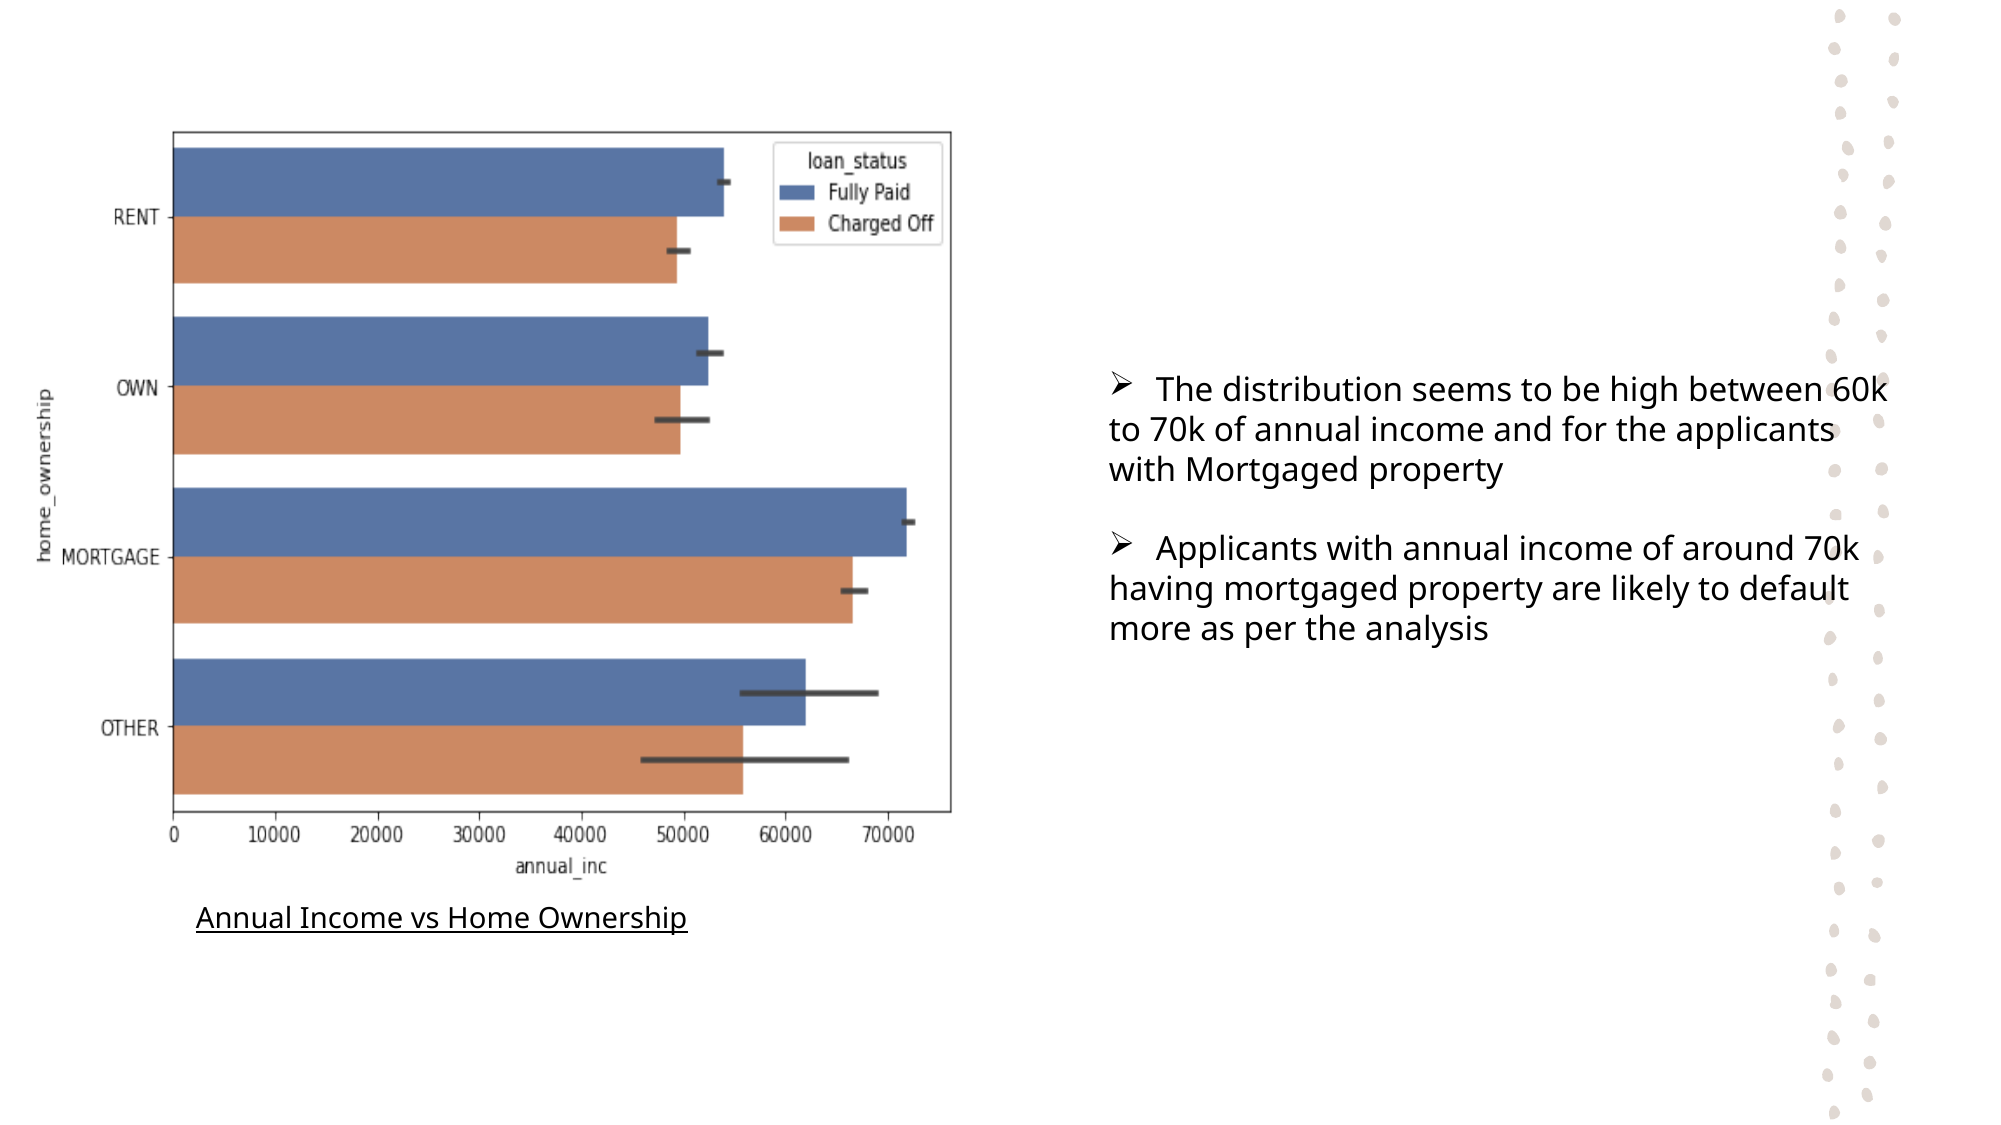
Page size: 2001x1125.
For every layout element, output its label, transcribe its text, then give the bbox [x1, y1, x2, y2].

text_box Annual Income vs Home Ownership [181, 893, 703, 942]
text_box The distribution seems to be high between 60k to 70k of annual income and for the applicants with Mortgaged property Applicants with annual income of around 70k having mortgaged property are likely to default more as per the analysis [1094, 360, 1904, 760]
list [22, 117, 961, 893]
